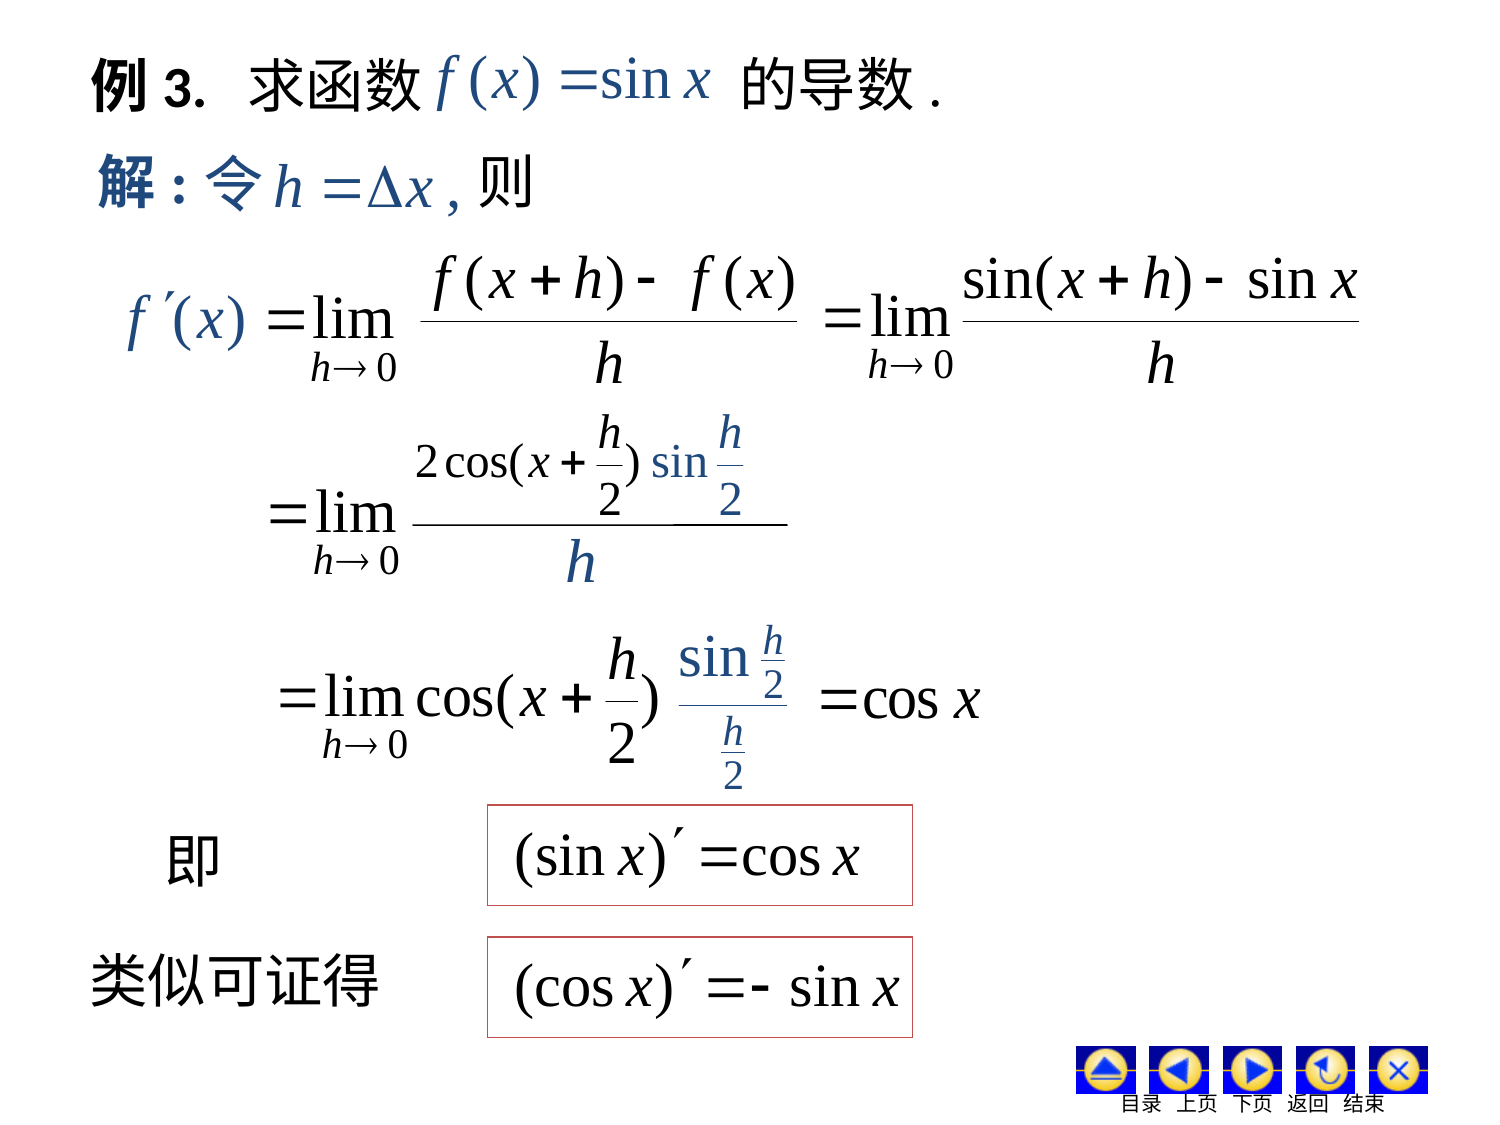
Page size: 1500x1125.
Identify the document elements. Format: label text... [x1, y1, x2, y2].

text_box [562, 533, 601, 588]
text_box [816, 247, 1363, 388]
title 例3. 求函数 [75, 32, 538, 135]
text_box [416, 247, 801, 388]
text_box 解: [82, 137, 213, 223]
text_box 即 [150, 816, 275, 902]
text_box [674, 617, 790, 793]
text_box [258, 285, 399, 387]
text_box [649, 407, 747, 519]
picture [1369, 1046, 1428, 1094]
picture [1076, 1046, 1136, 1094]
picture [1296, 1046, 1355, 1094]
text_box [261, 478, 402, 580]
text_box 的导数. [724, 41, 1238, 126]
picture [1223, 1046, 1282, 1094]
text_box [812, 683, 984, 724]
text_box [422, 49, 713, 117]
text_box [512, 823, 863, 893]
text_box 类似可证得 [74, 936, 463, 1022]
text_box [112, 287, 249, 357]
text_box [412, 407, 643, 519]
text_box 则 [462, 137, 575, 223]
picture [1149, 1046, 1209, 1094]
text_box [270, 628, 663, 769]
text_box [487, 937, 913, 1038]
text_box [487, 805, 913, 906]
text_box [512, 954, 903, 1025]
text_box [199, 151, 464, 226]
